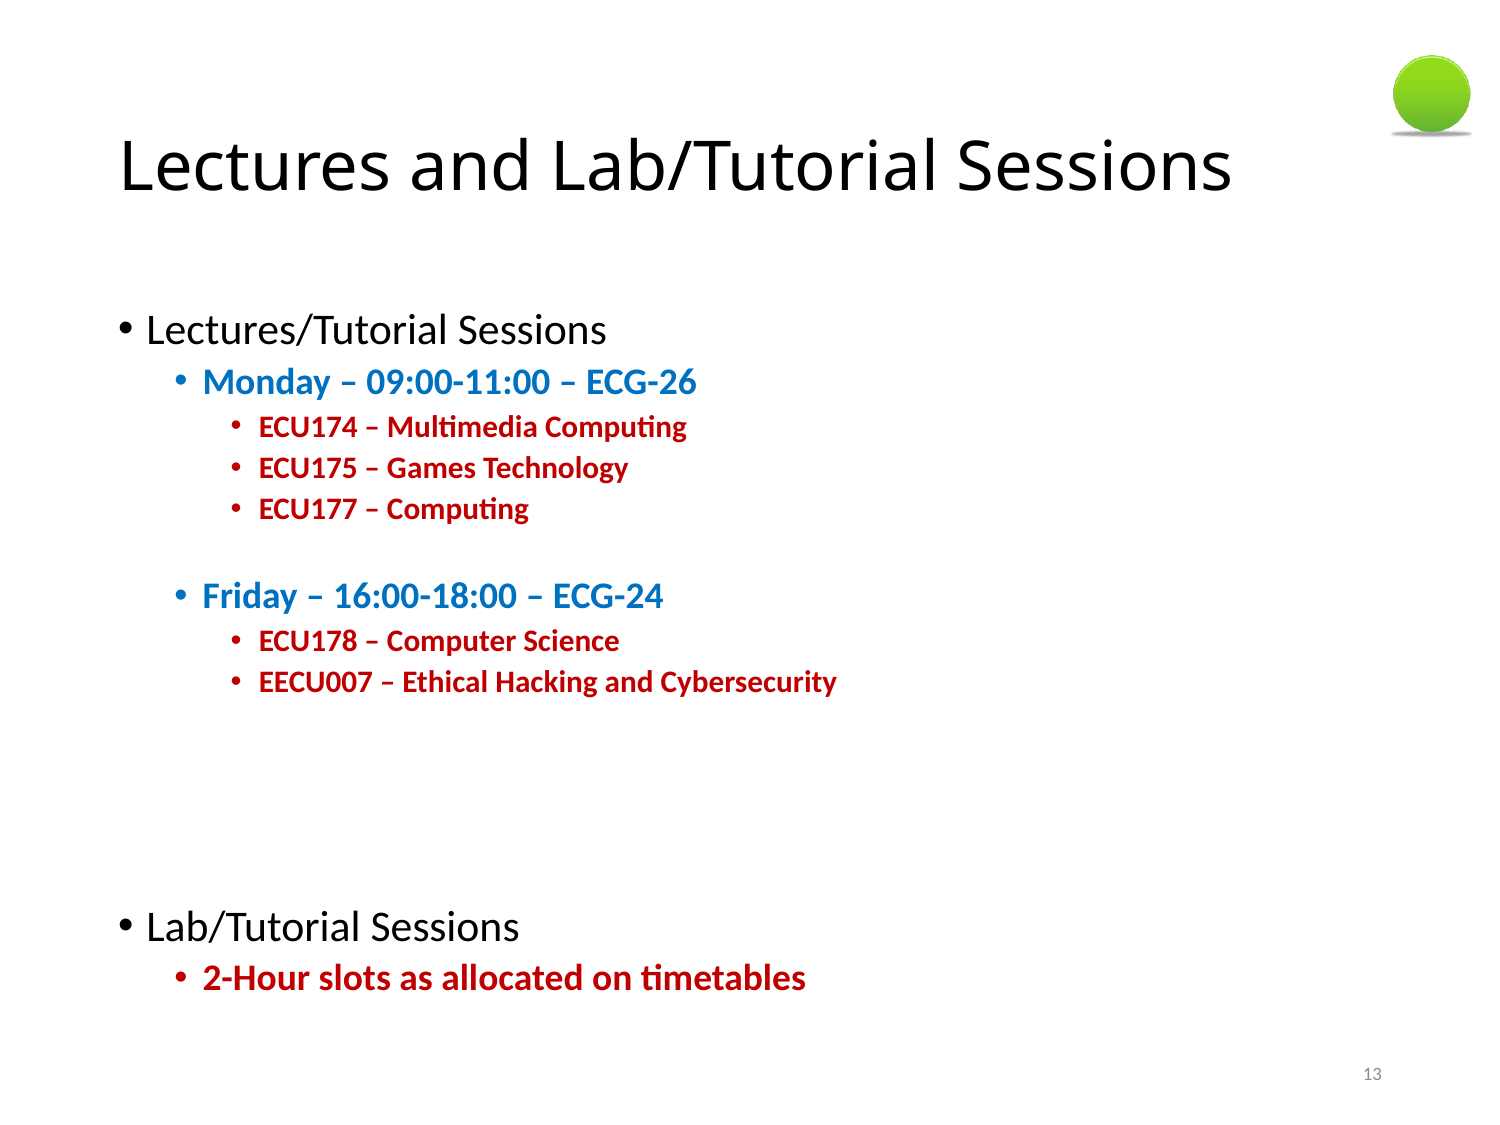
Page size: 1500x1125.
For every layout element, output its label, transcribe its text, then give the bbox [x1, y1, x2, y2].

picture [1389, 54, 1473, 138]
slide_number 13 [1059, 1042, 1397, 1103]
title Lectures and Lab/Tutorial Sessions [103, 59, 1397, 278]
list Lectures/Tutorial Sessions Monday – 09:00-11:00 – ECG-26 ECU174 – Multimedia Computing ECU175 – Games Technology ECU177 – Computing Friday – 16:00-18:00 – ECG-24 ECU178 – Computer Science EECU007 – Ethical Hacking and Cybersecurity Lab/Tutorial Sessions 2-Hour slots as allocated on timetables [103, 299, 1397, 1014]
